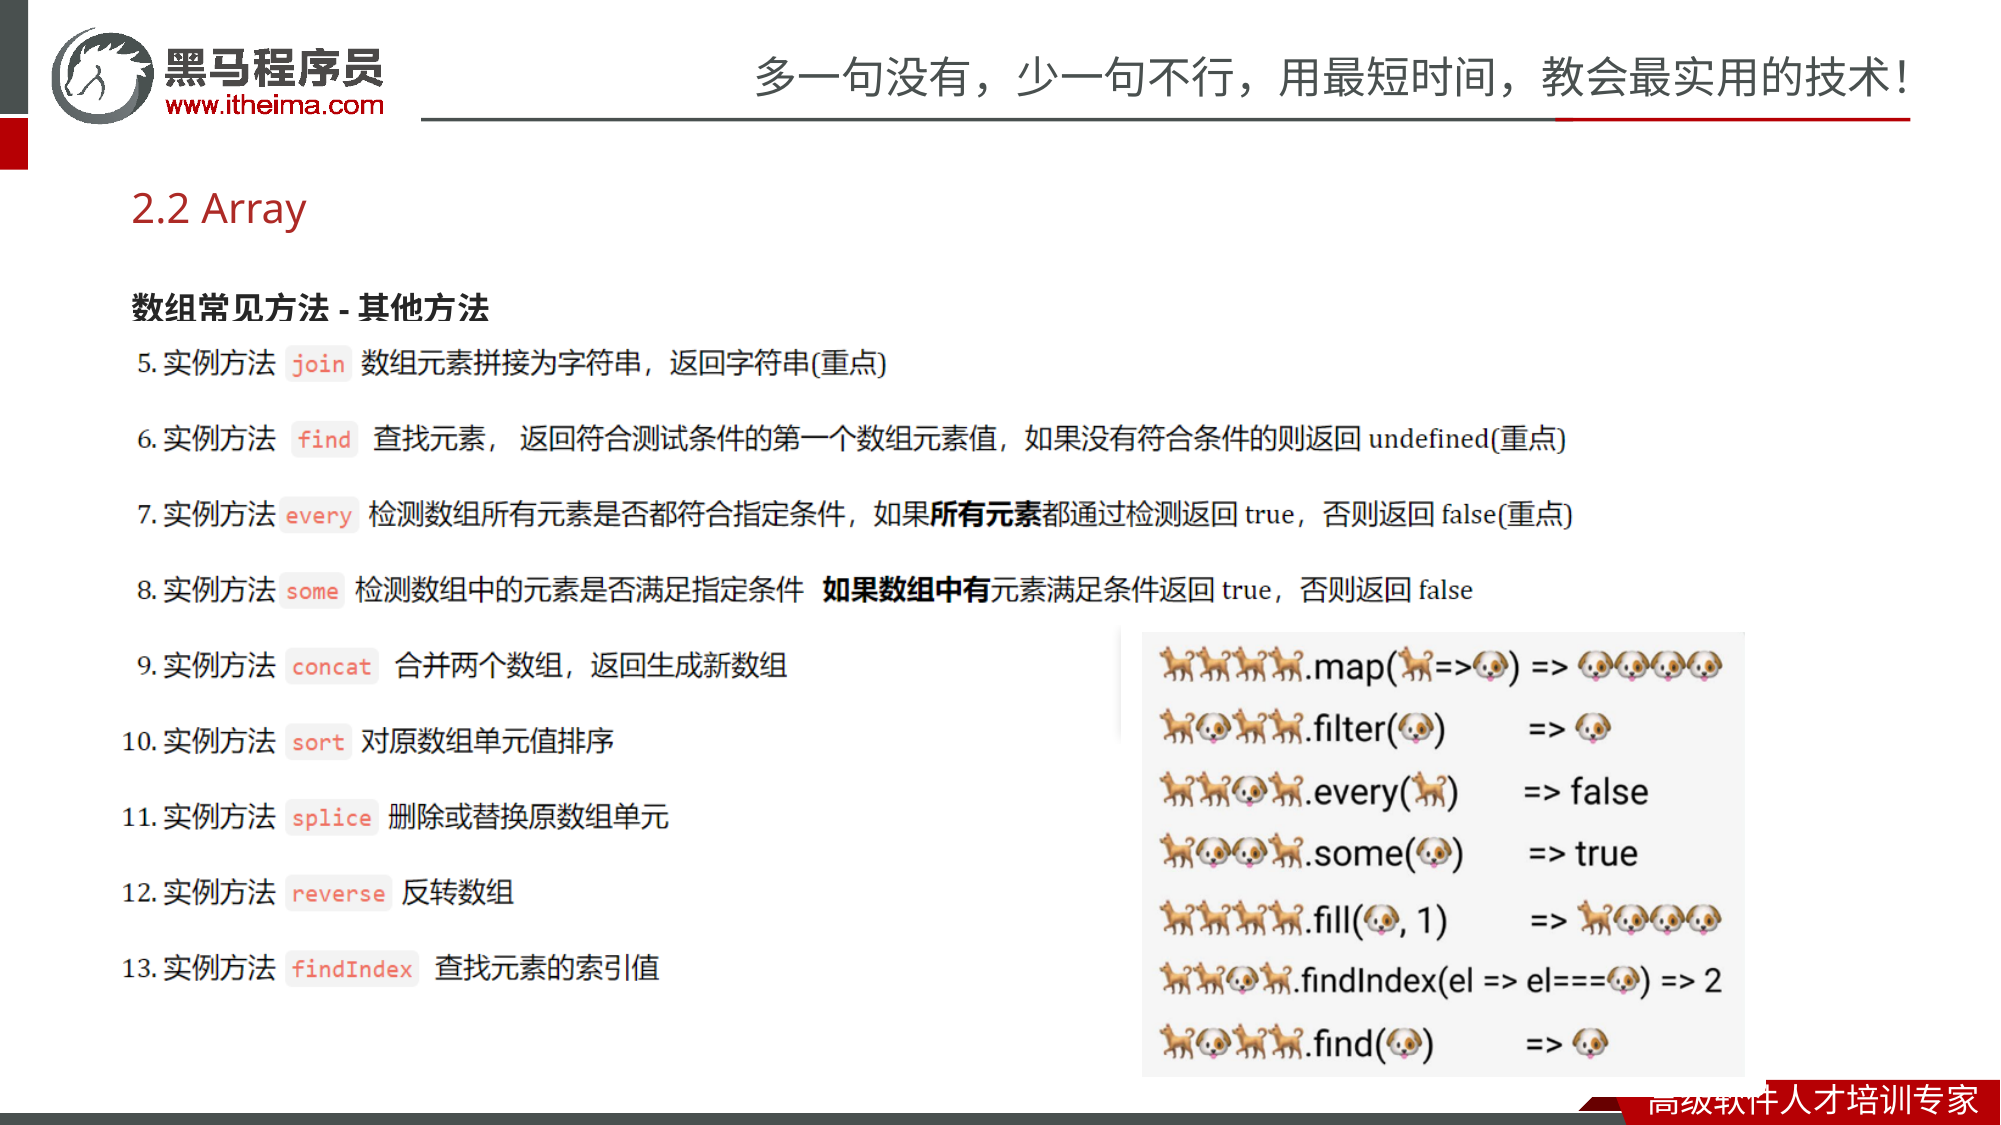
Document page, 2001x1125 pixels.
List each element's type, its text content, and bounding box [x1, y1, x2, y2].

picture [50, 26, 384, 125]
list 数组常见方法-其他方法 [116, 261, 1876, 725]
picture [116, 321, 1745, 1077]
title 2.2 Array [116, 164, 1880, 250]
